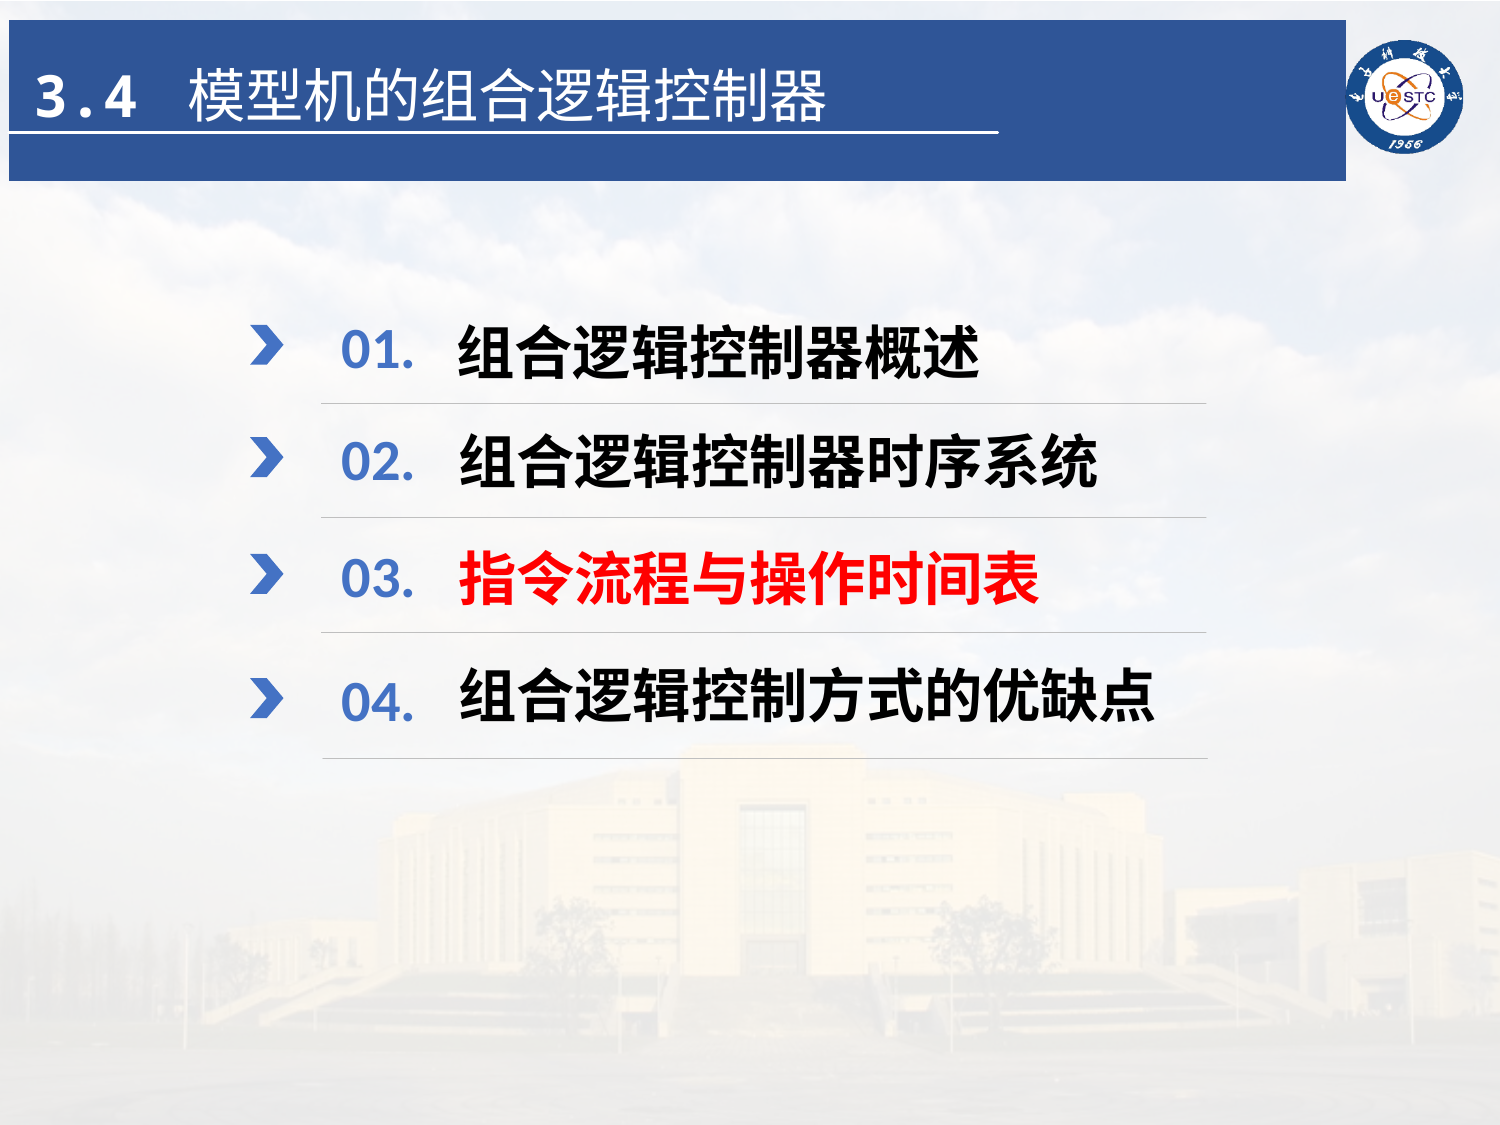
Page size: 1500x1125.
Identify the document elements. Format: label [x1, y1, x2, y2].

text_box [8, 51, 1007, 139]
picture [0, 0, 1500, 1125]
